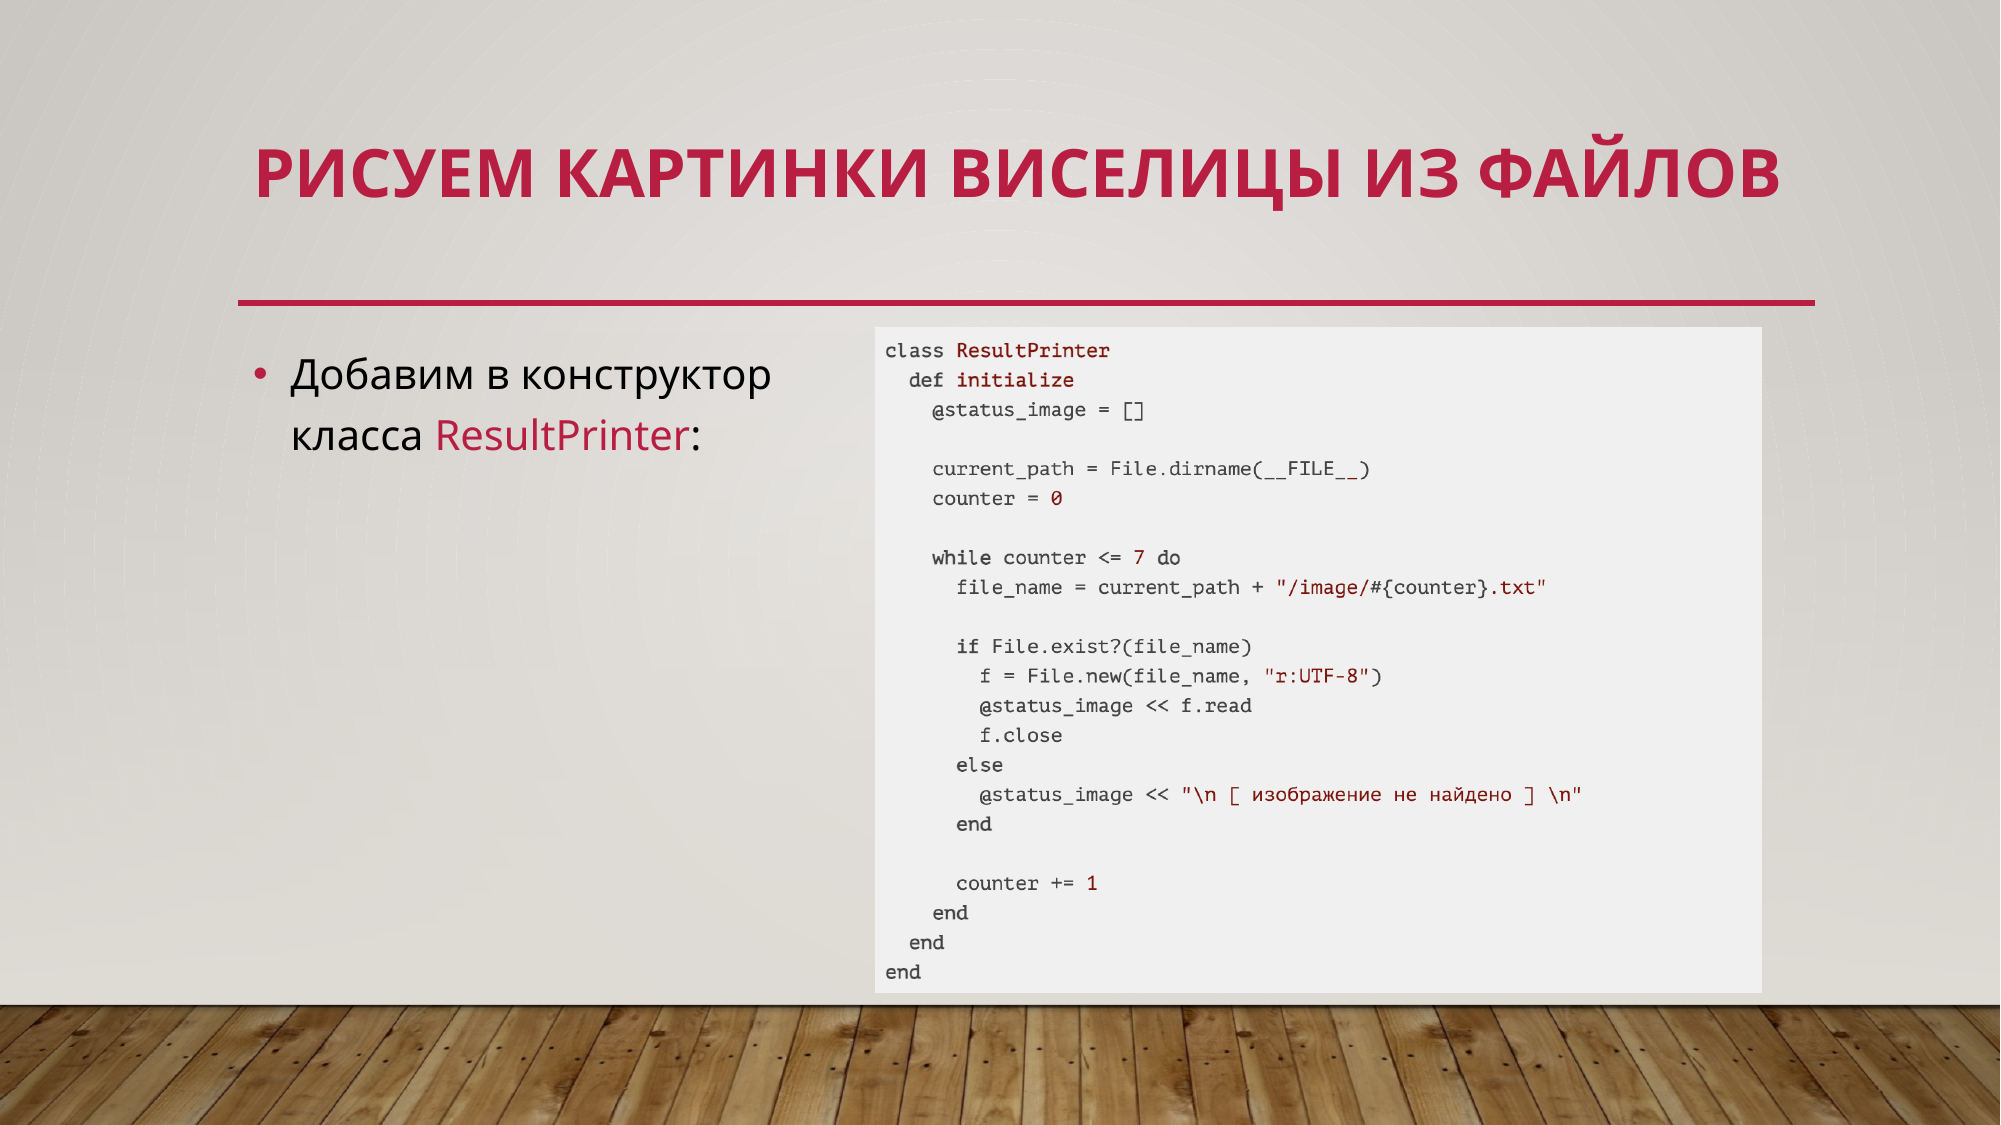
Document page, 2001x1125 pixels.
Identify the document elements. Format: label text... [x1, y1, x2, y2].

picture [874, 327, 1763, 994]
list Добавим в конструктор класса ResultPrinter: [238, 330, 809, 563]
title Рисуем картинки виселицы из файлов [238, 131, 1814, 305]
picture [0, 1005, 2000, 1125]
